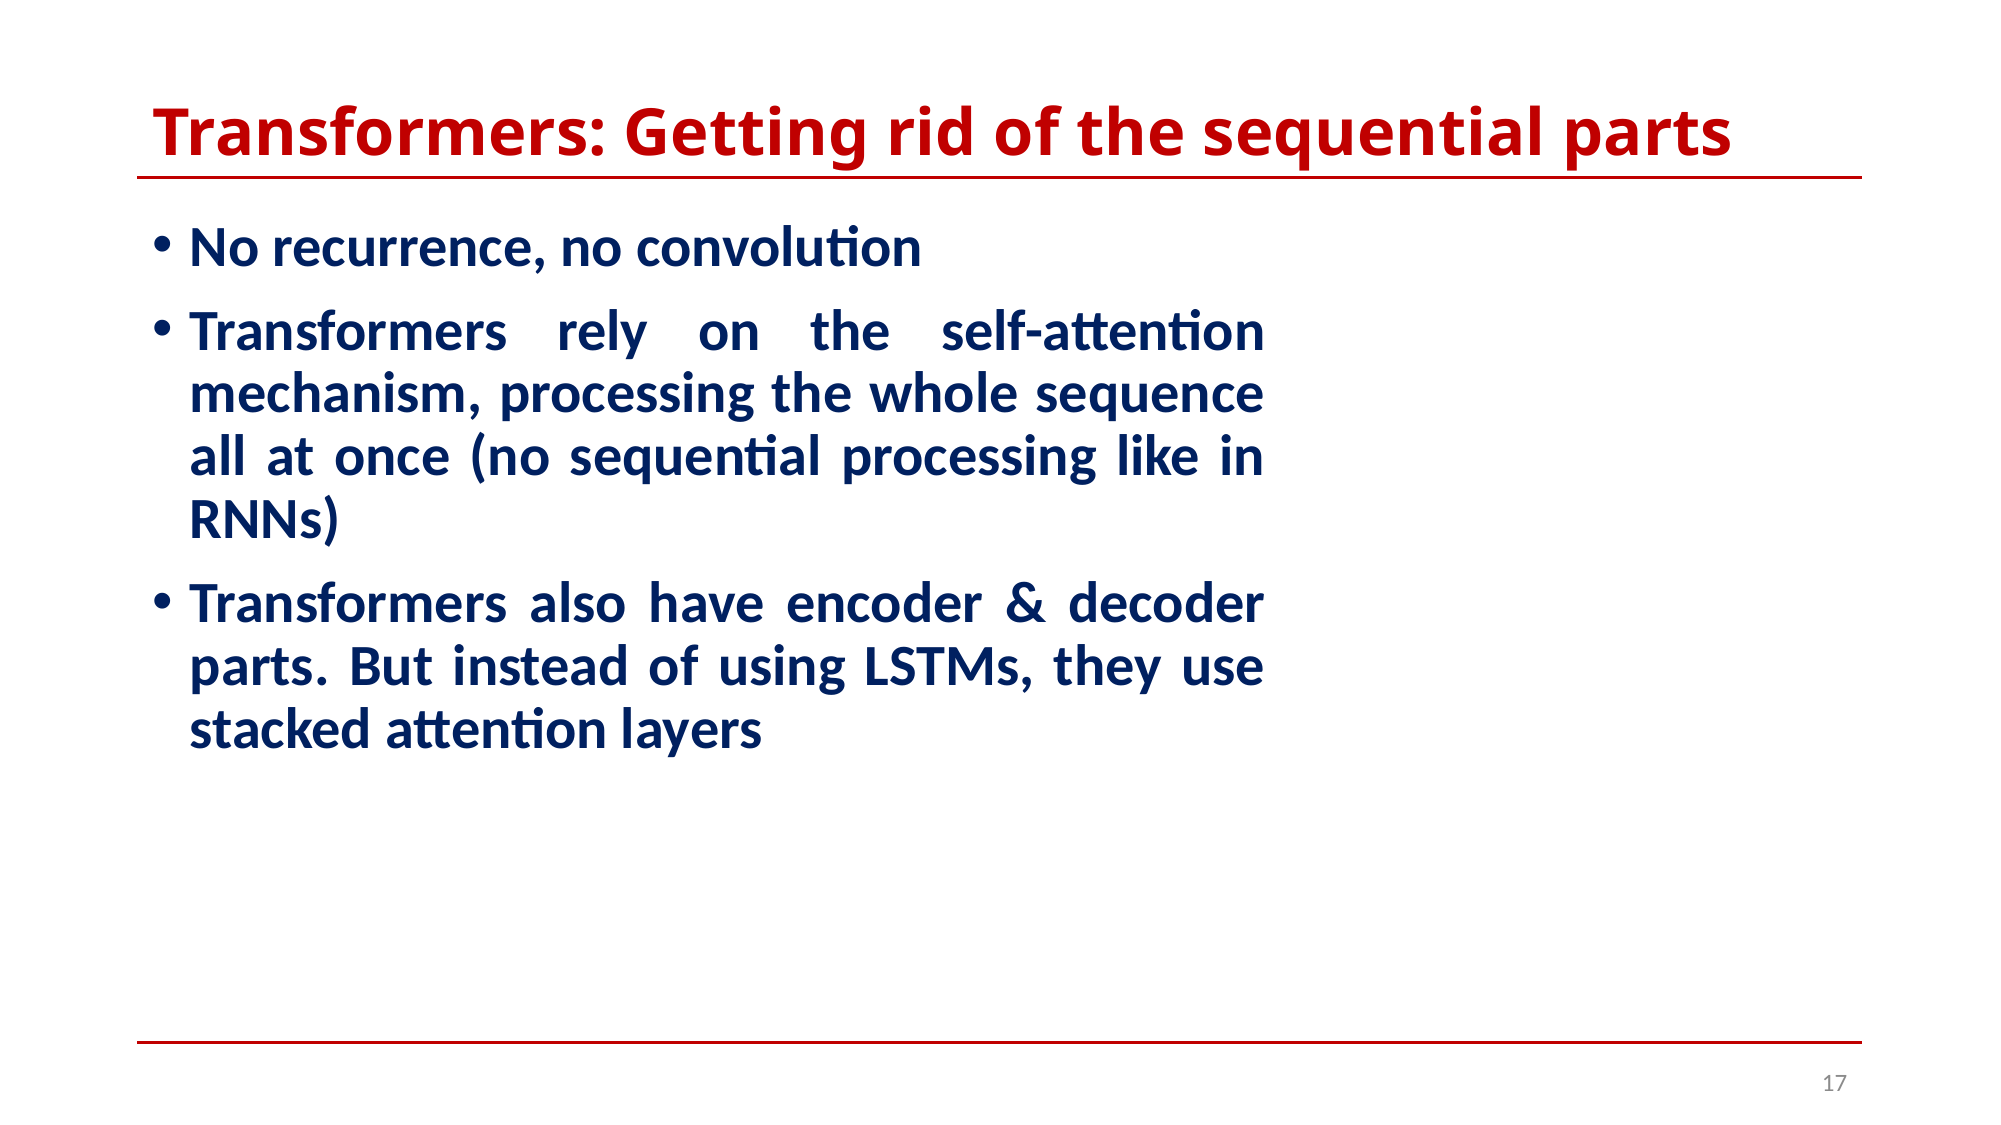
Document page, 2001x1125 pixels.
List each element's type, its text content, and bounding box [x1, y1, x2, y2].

title Transformers: Getting rid of the sequential parts [137, 90, 1863, 178]
slide_number 17 [1412, 1051, 1863, 1111]
list No recurrence, no convolution Transformers rely on the self-attention mechanism, processing the whole sequence all at once (no sequential processing like in RNNs) Transformers also have encoder & decoder parts. But instead of using LSTMs, they use stacked attention layers [137, 208, 1281, 1014]
